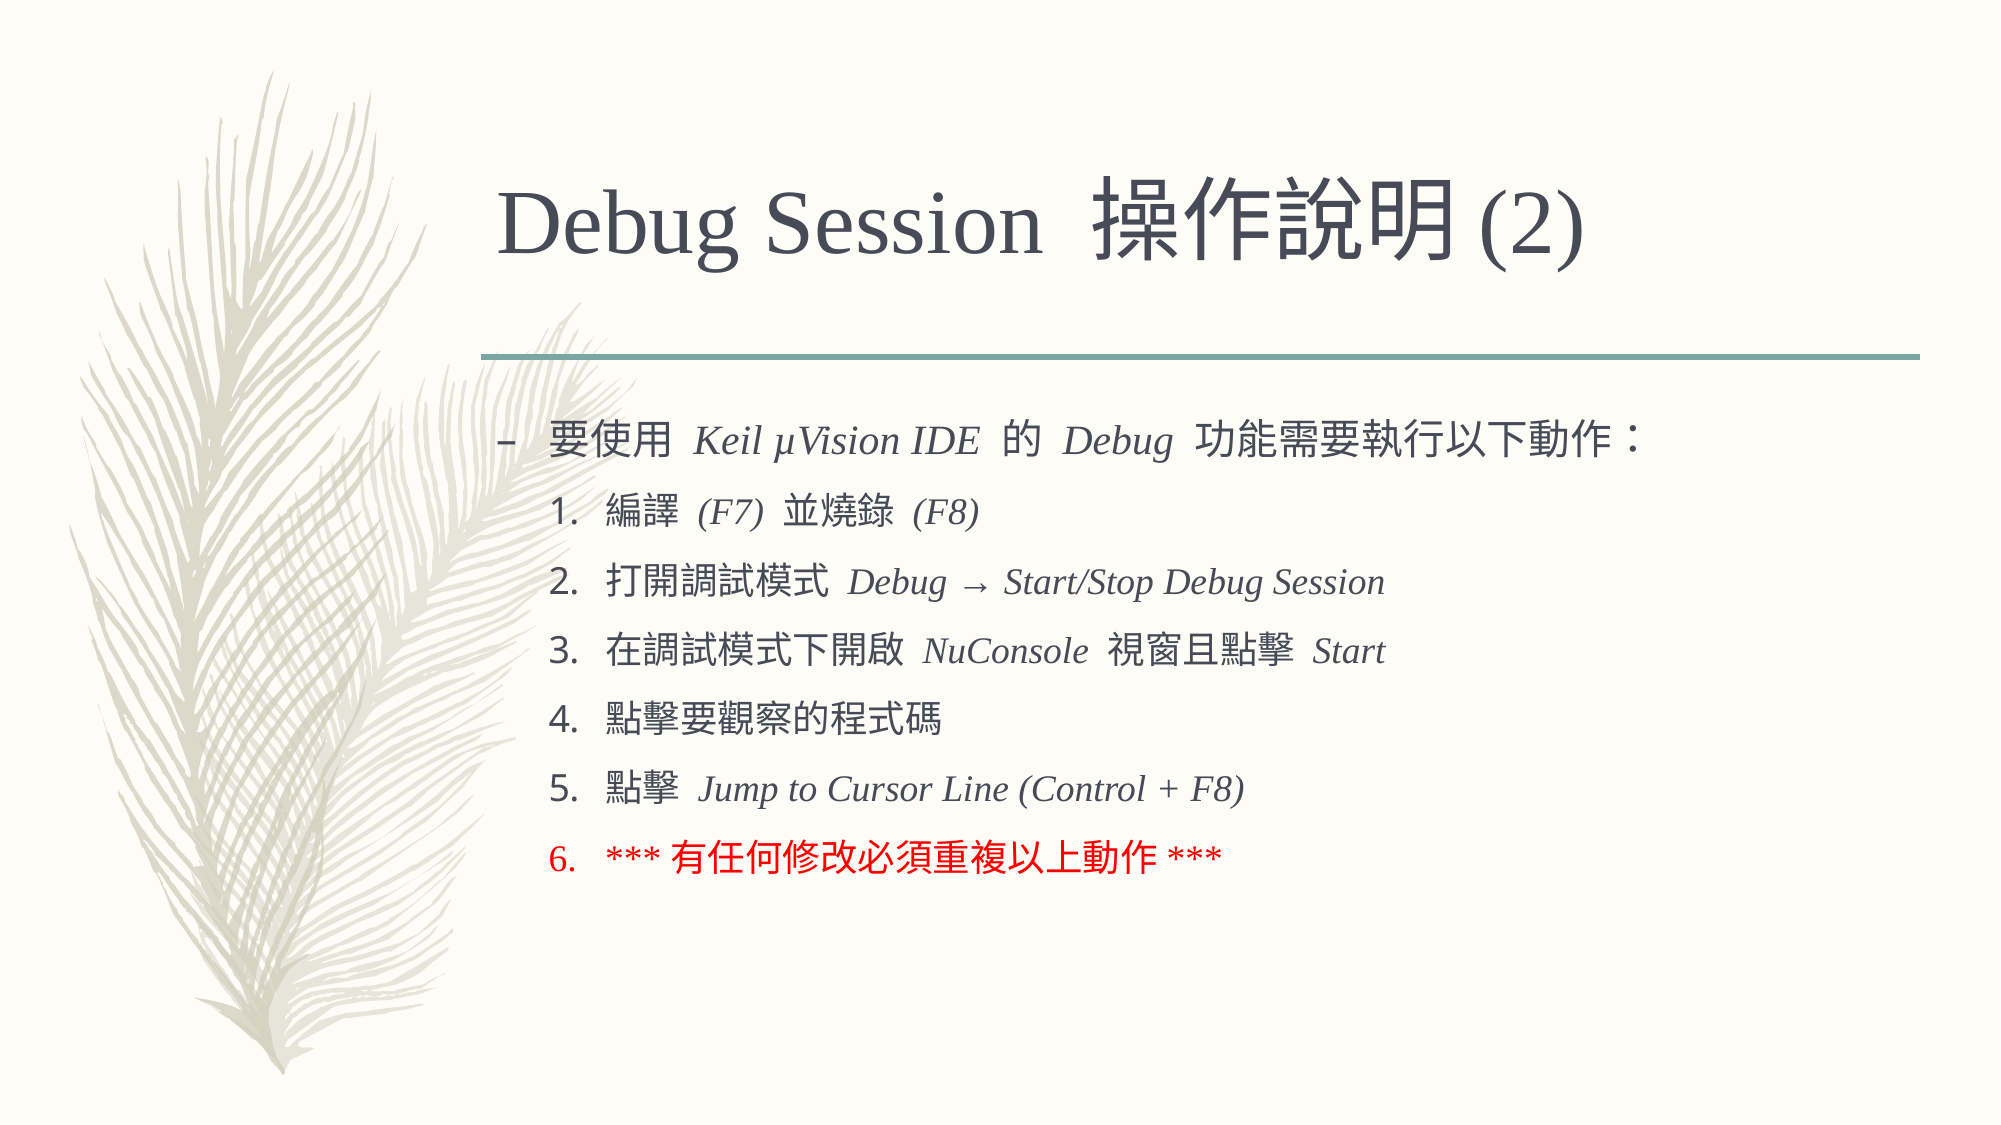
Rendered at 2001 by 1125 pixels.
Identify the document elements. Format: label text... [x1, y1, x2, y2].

title Debug Session 操作說明(2) [481, 93, 1920, 350]
list 要使用 Keil µVision IDE 的 Debug 功能需要執行以下動作： 編譯 (F7) 並燒錄 (F8) 打開調試模式 Debug → Start/Stop Debug Session 在調試模式下開啟 NuConsole 視窗且點擊 Start 點擊要觀察的程式碼 點擊 Jump to Cursor Line (Control + F8) ***有任何修改必須重複以上動作*** [481, 399, 1920, 999]
